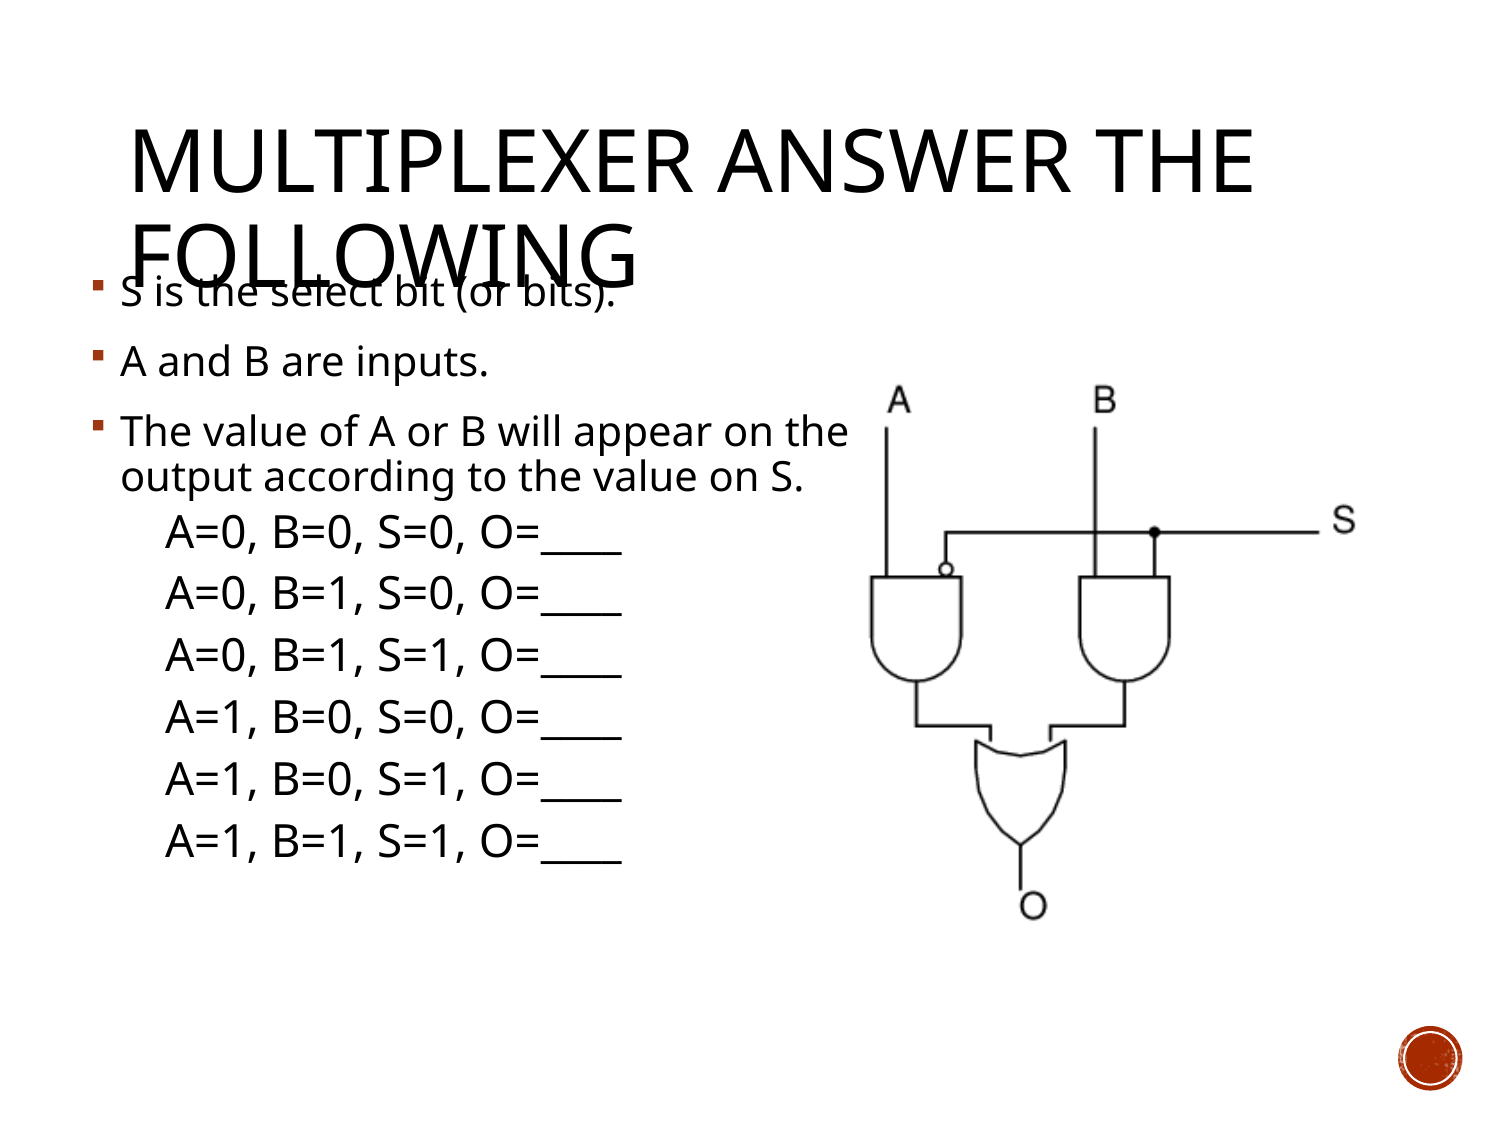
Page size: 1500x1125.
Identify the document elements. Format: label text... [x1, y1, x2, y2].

title Multiplexer Answer The Following [112, 79, 1388, 344]
picture [862, 381, 1366, 930]
list S is the select bit (or bits). A and B are inputs. The value of A or B will appear on the output according to the value on S. A=0, B=0, S=0, O=____ A=0, B=1, S=0, O=____ A=0, B=1, S=1, O=____ A=1, B=0, S=0, O=____ A=1, B=0, S=1, O=____ A=1, B=1, S=1, O=____ [75, 262, 900, 1005]
